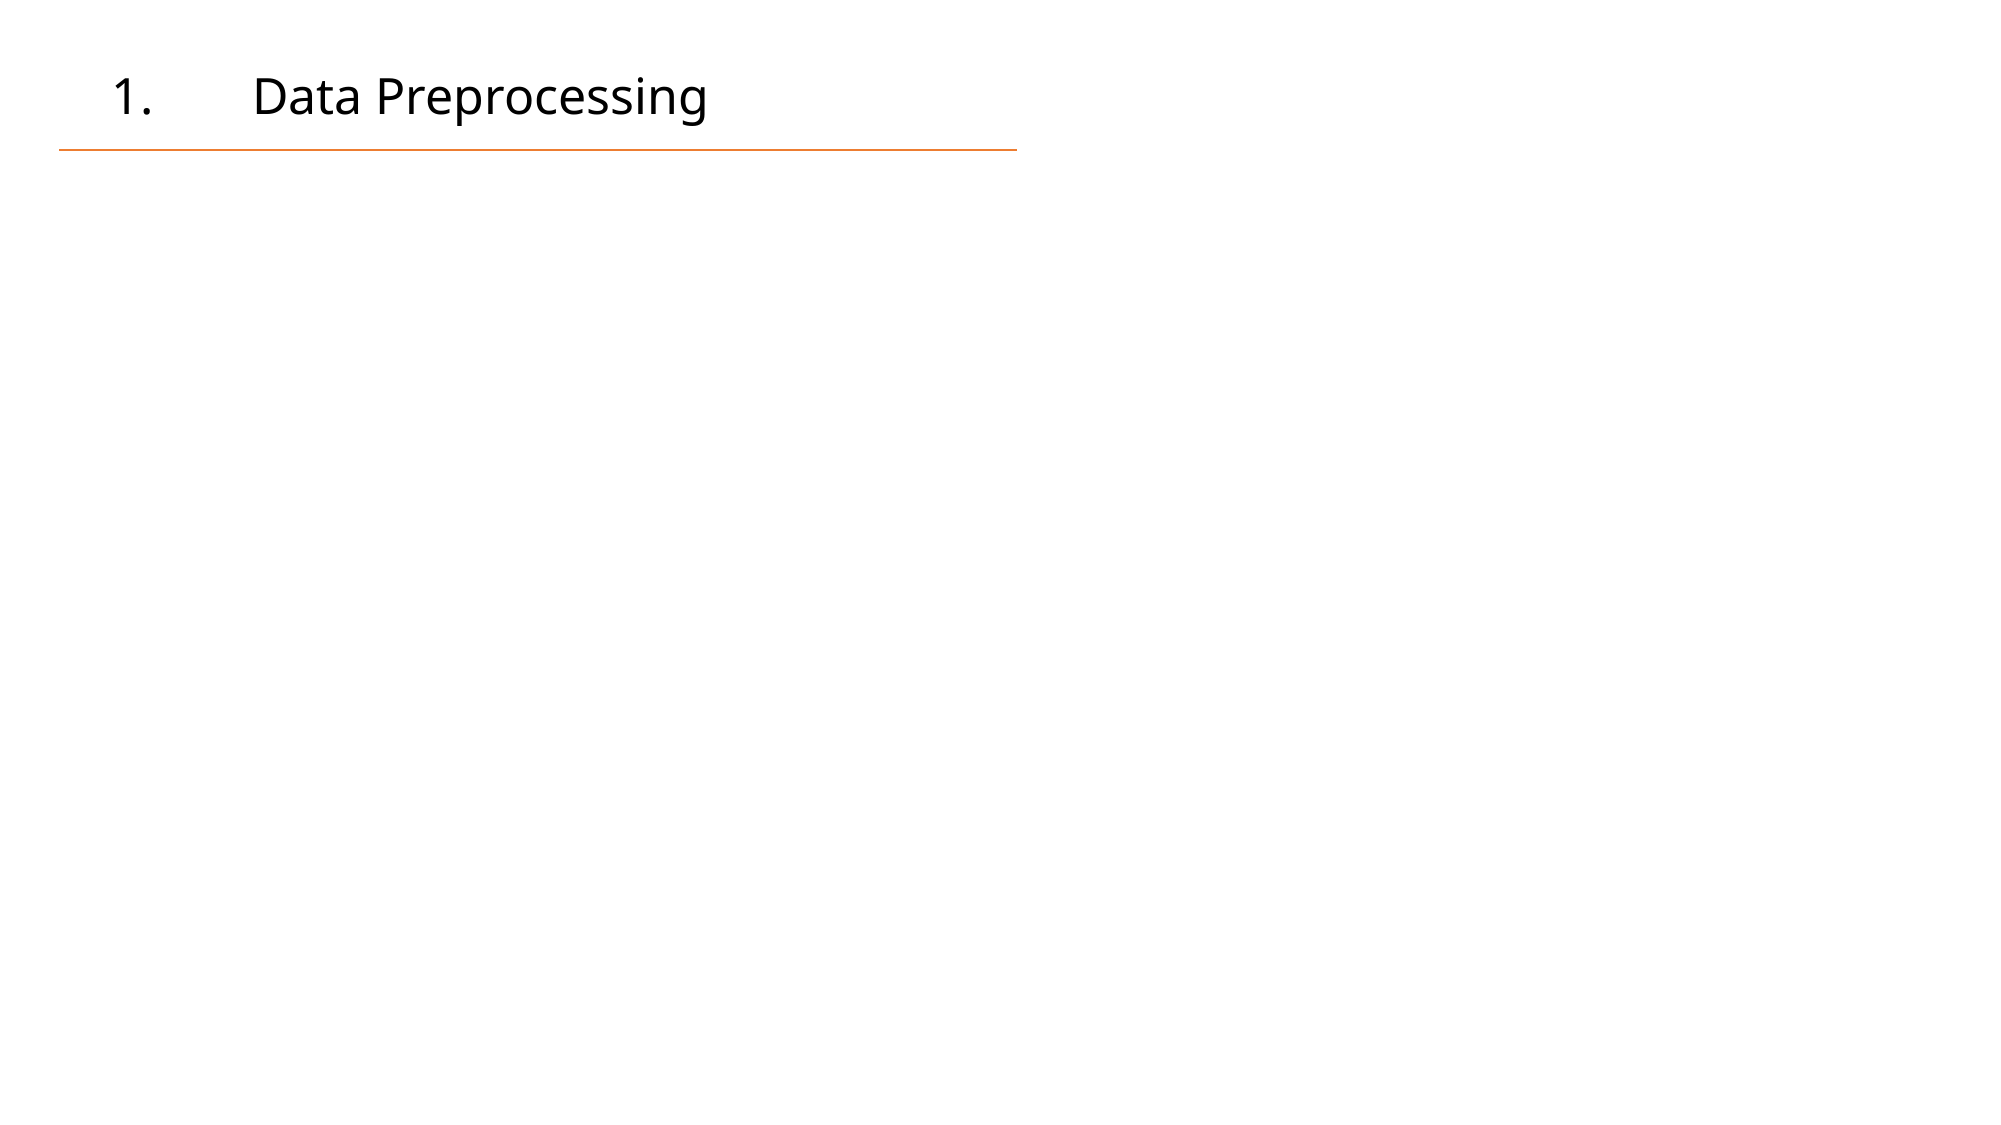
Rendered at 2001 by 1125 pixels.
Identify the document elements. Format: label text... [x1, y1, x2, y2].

text_box Data Preprocessing [21, 26, 725, 132]
